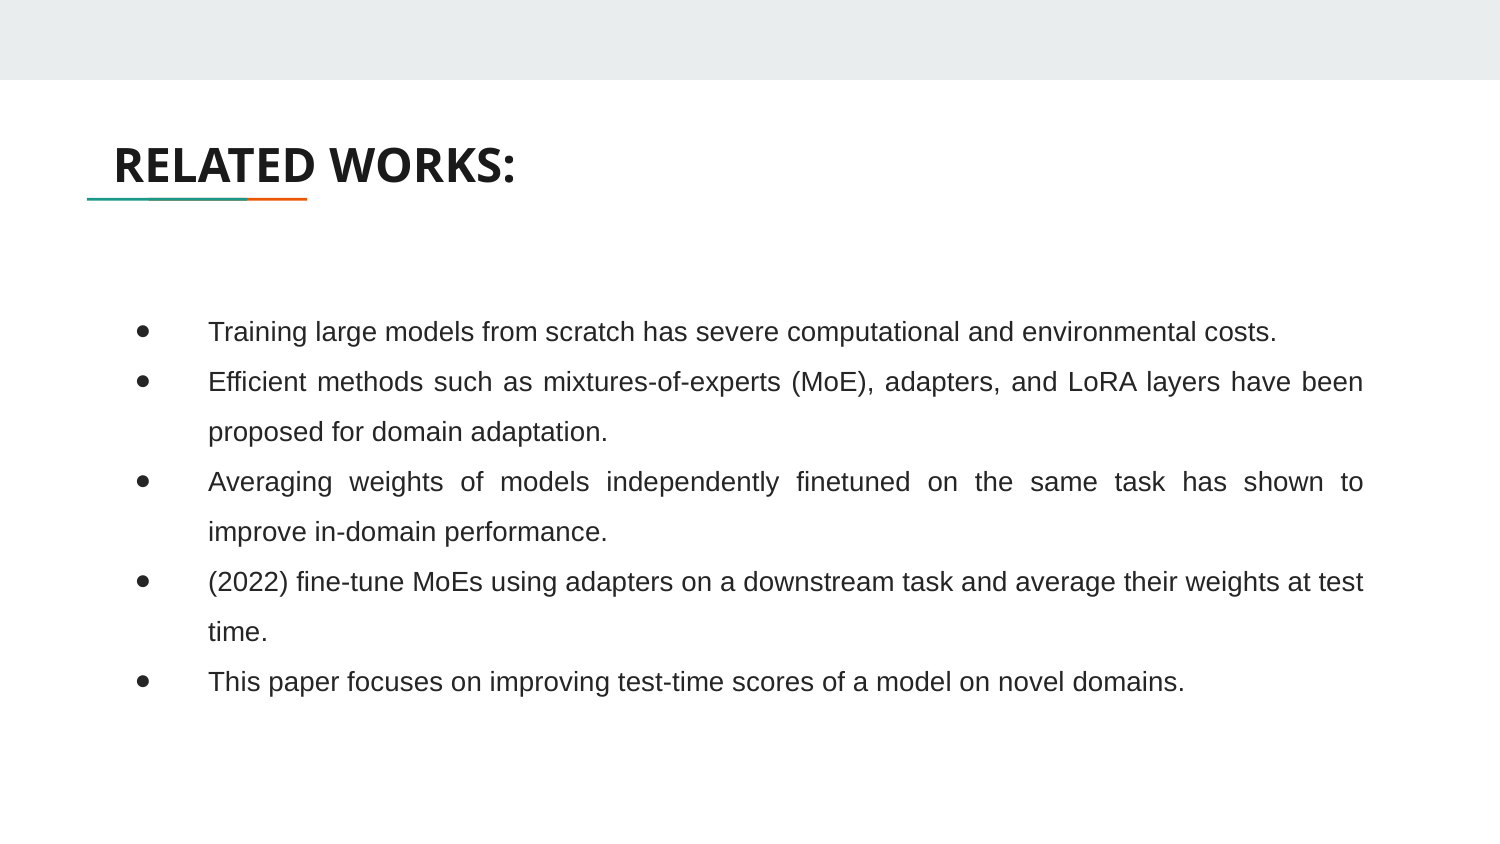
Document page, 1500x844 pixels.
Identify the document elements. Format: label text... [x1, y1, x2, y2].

title RELATED WORKS: [97, 120, 1360, 208]
list Training large models from scratch has severe computational and environmental costs. Efficient methods such as mixtures-of-experts (MoE), adapters, and LoRA layers have been proposed for domain adaptation. Averaging weights of models independently finetuned on the same task has shown to improve in-domain performance. (2022) fine-tune MoEs using adapters on a downstream task and average their weights at test time. This paper focuses on improving test-time scores of a model on novel domains. [119, 281, 1381, 712]
